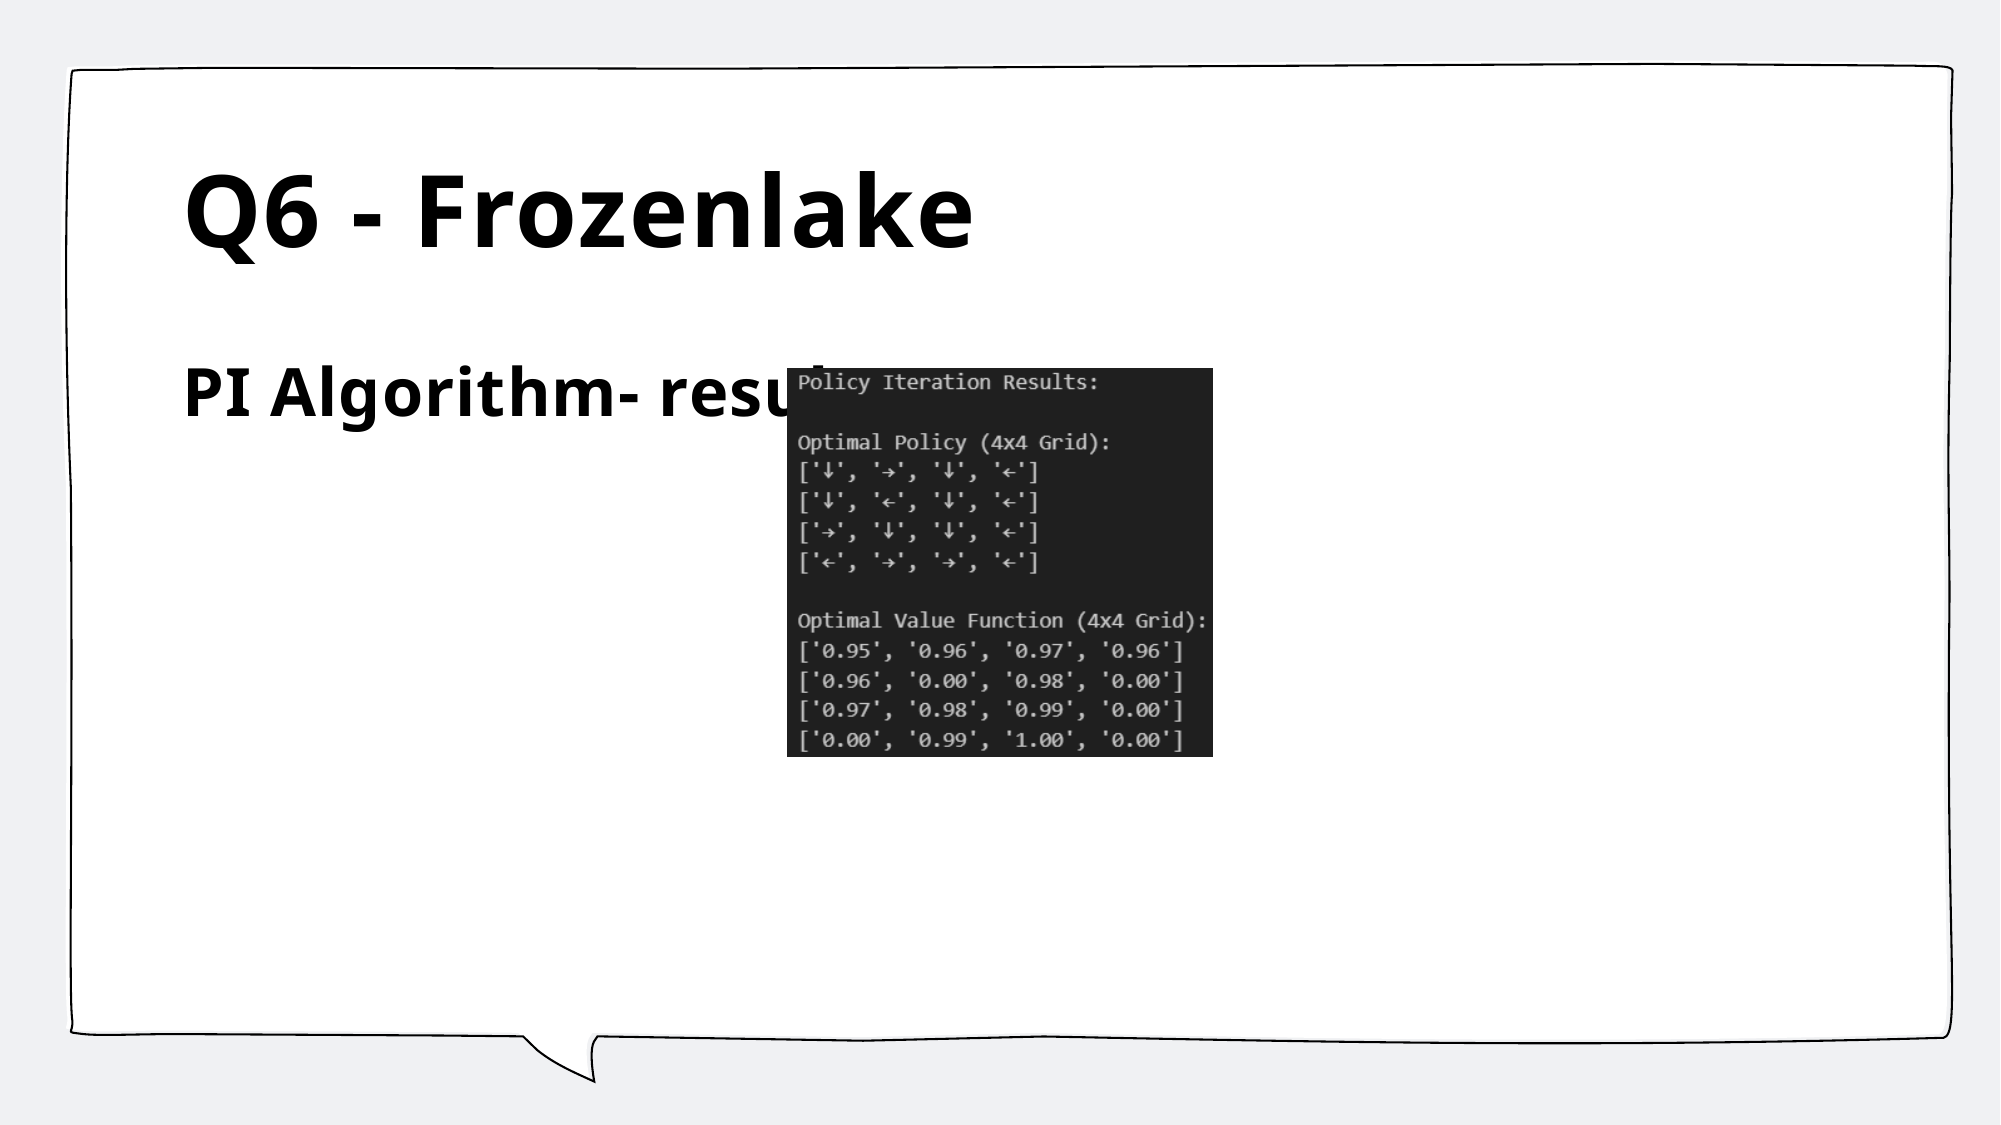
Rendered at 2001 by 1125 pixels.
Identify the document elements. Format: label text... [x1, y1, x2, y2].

title Q6 - Frozenlake [167, 91, 1863, 324]
picture [787, 368, 1213, 757]
list PI Algorithm- results: [167, 342, 1863, 971]
